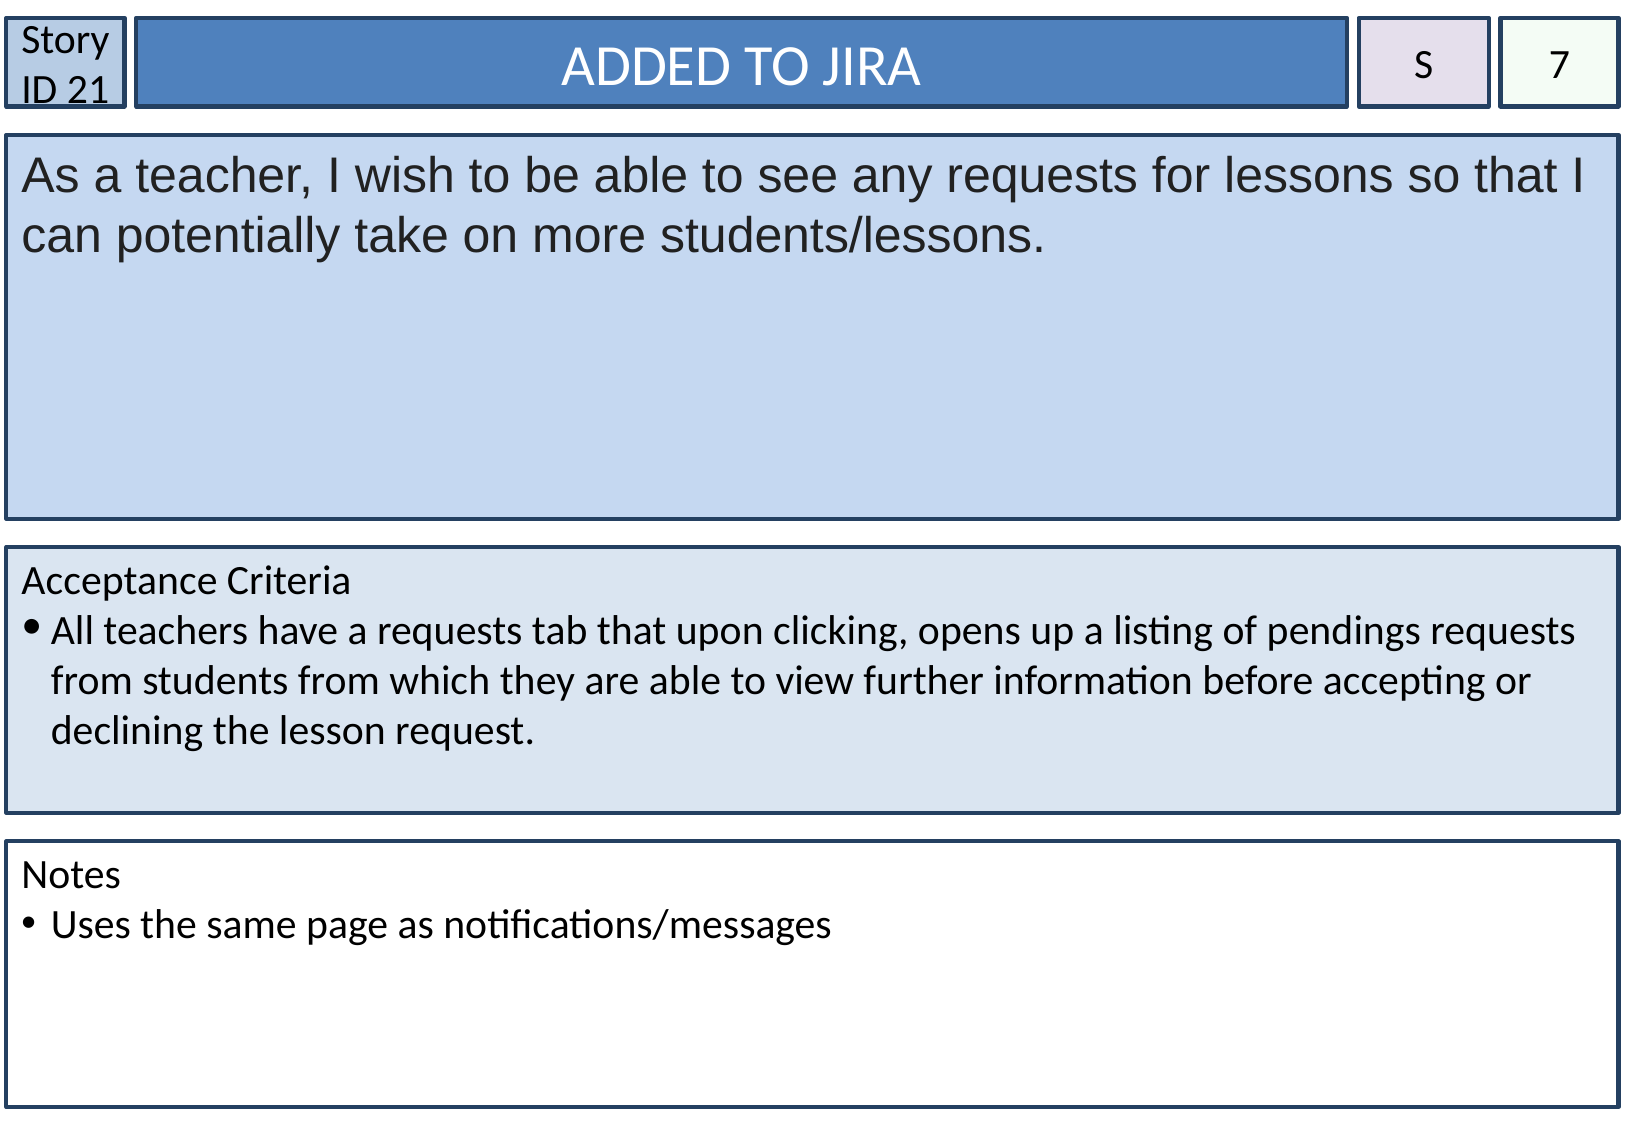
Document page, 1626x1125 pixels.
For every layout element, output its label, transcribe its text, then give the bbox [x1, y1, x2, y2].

text_box 7 [1500, 17, 1619, 107]
text_box Notes Uses the same page as notifications/messages [6, 841, 1619, 1107]
text_box ADDED TO JIRA [136, 17, 1347, 107]
text_box Acceptance Criteria All teachers have a requests tab that upon clicking, opens up a listing of pendings requests from students from which they are able to view further information before accepting or declining the lesson request. [6, 547, 1619, 813]
text_box As a teacher, I wish to be able to see any requests for lessons so that I can potentially take on more students/lessons. [6, 134, 1619, 519]
text_box Story ID 21 [6, 17, 125, 107]
text_box S [1358, 17, 1489, 107]
